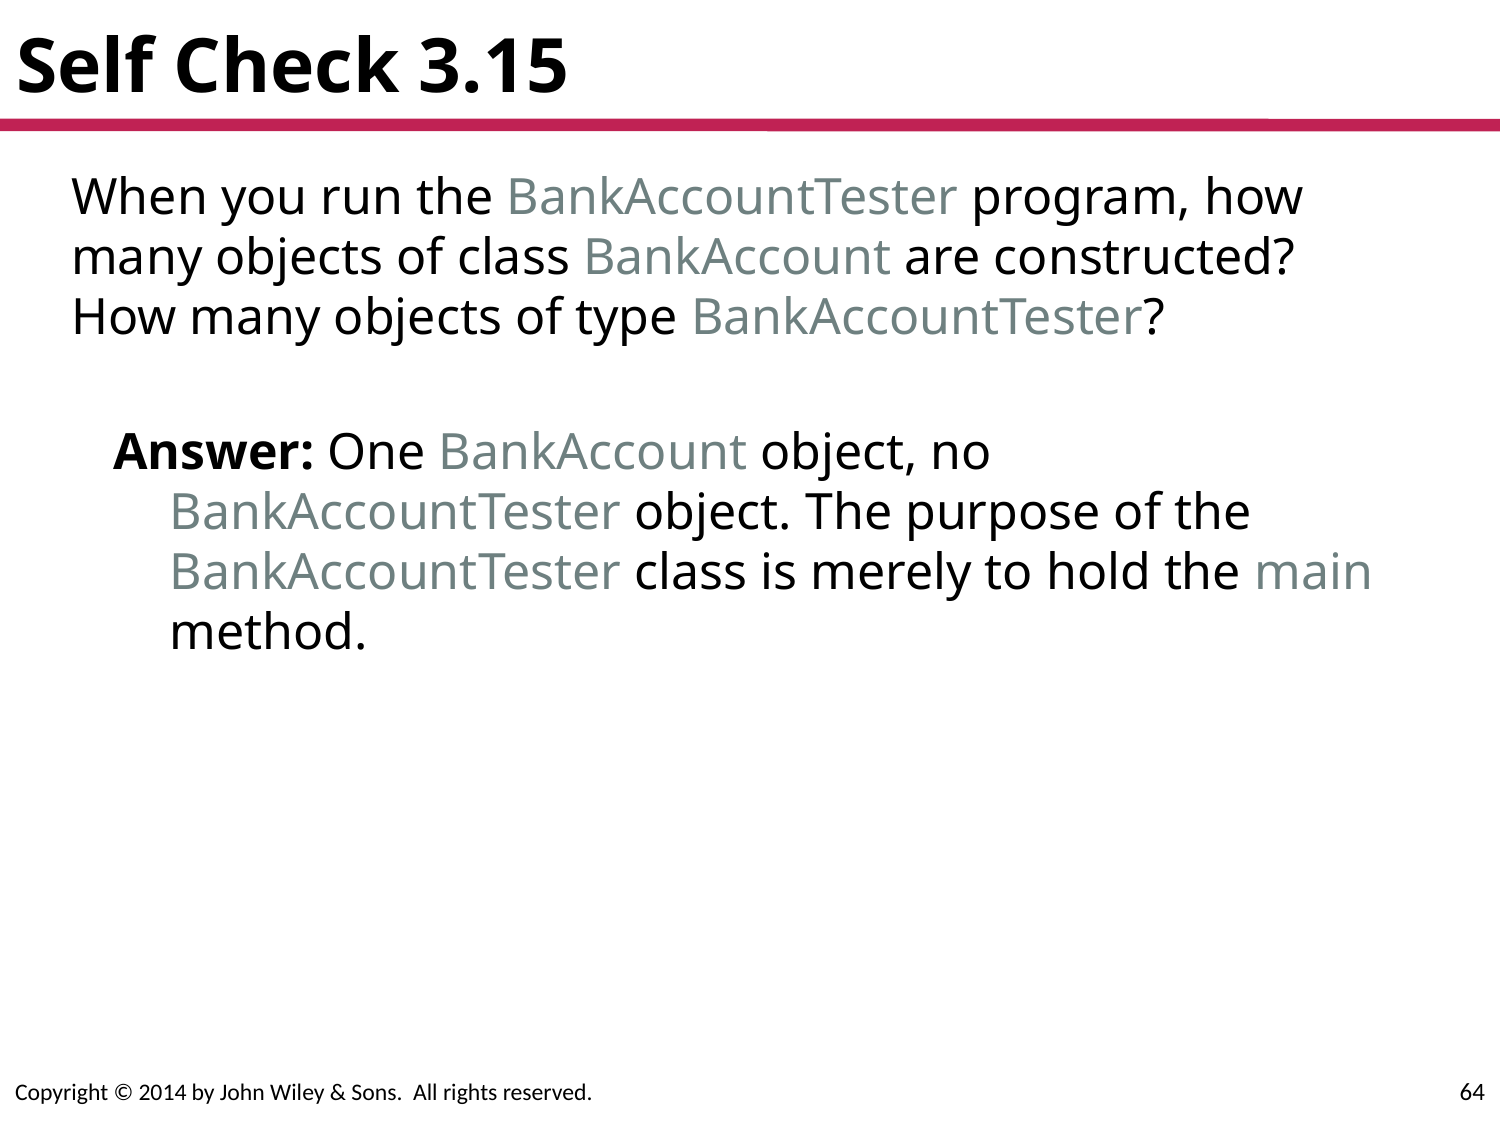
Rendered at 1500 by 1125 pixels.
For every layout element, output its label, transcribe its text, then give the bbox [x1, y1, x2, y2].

title Self Check 3.15 [1, 0, 1500, 125]
list Answer: One BankAccount object, no BankAccountTester object. The purpose of the BankAccountTester class is merely to hold the main method. [98, 412, 1450, 876]
list When you run the BankAccountTester program, how many objects of class BankAccount are constructed? How many objects of type BankAccountTester? [0, 157, 1424, 372]
